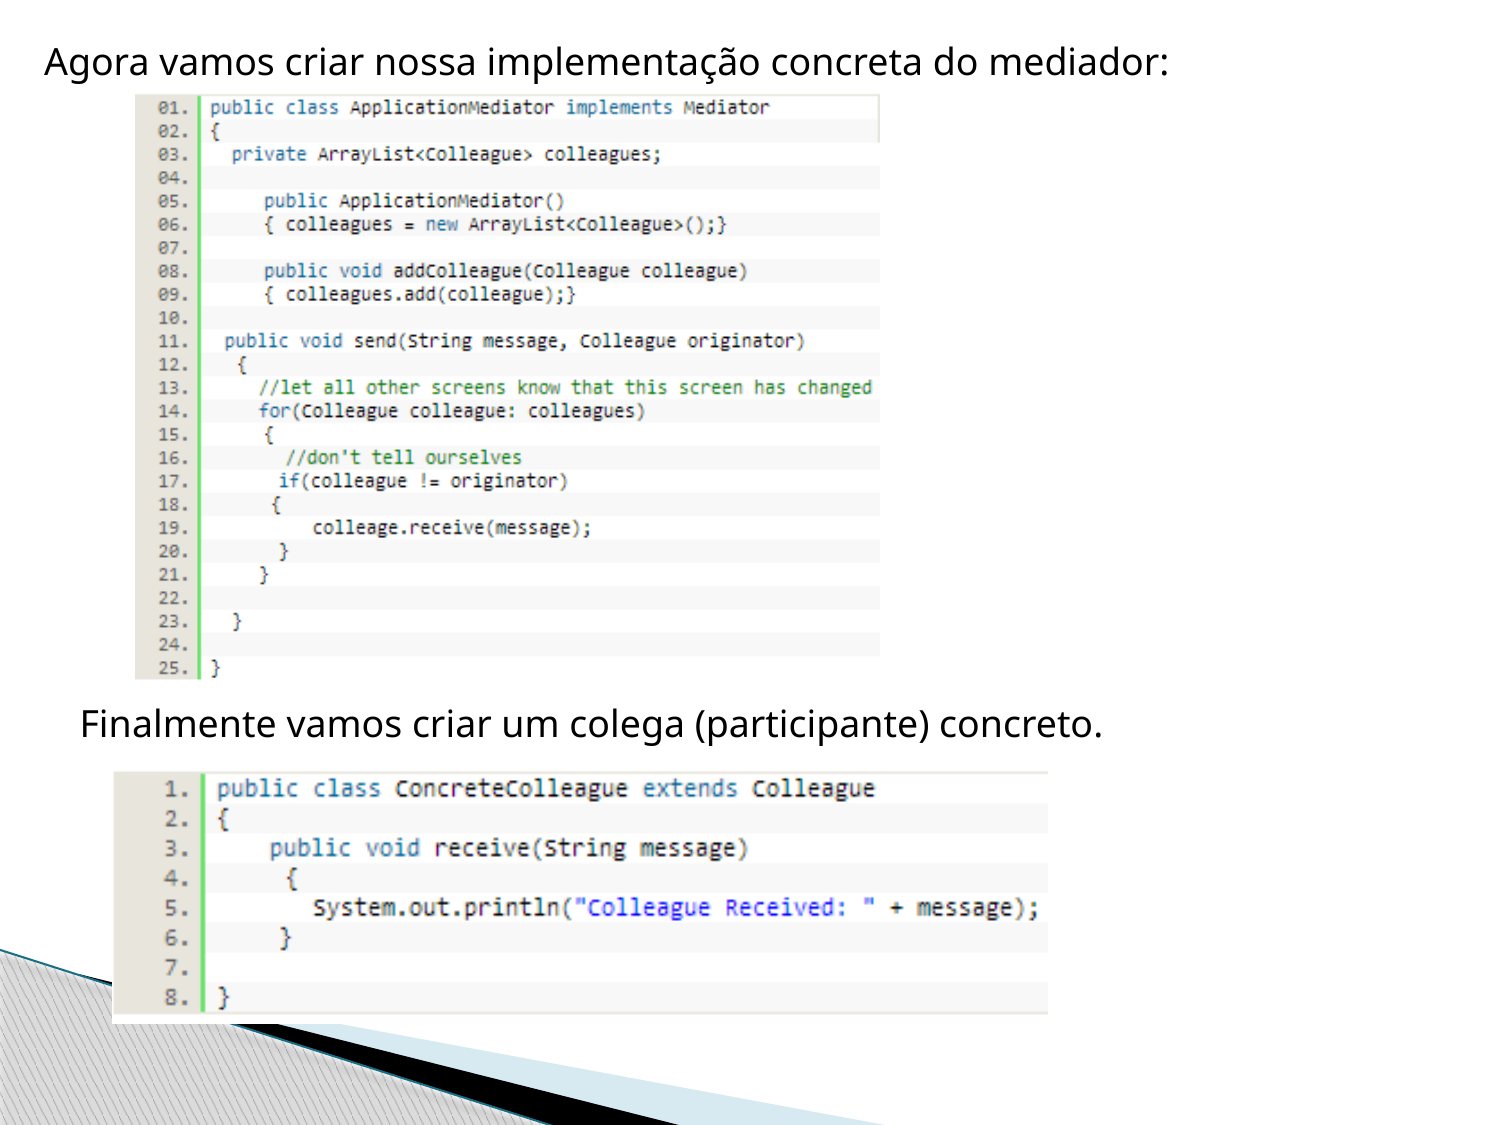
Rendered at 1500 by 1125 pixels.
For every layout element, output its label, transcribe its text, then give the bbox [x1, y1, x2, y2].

picture [111, 762, 1049, 1025]
picture [135, 91, 881, 688]
text_box Agora vamos criar nossa implementação concreta do mediador: [29, 30, 1365, 91]
text_box Finalmente vamos criar um colega (participante) concreto. [64, 692, 1199, 753]
